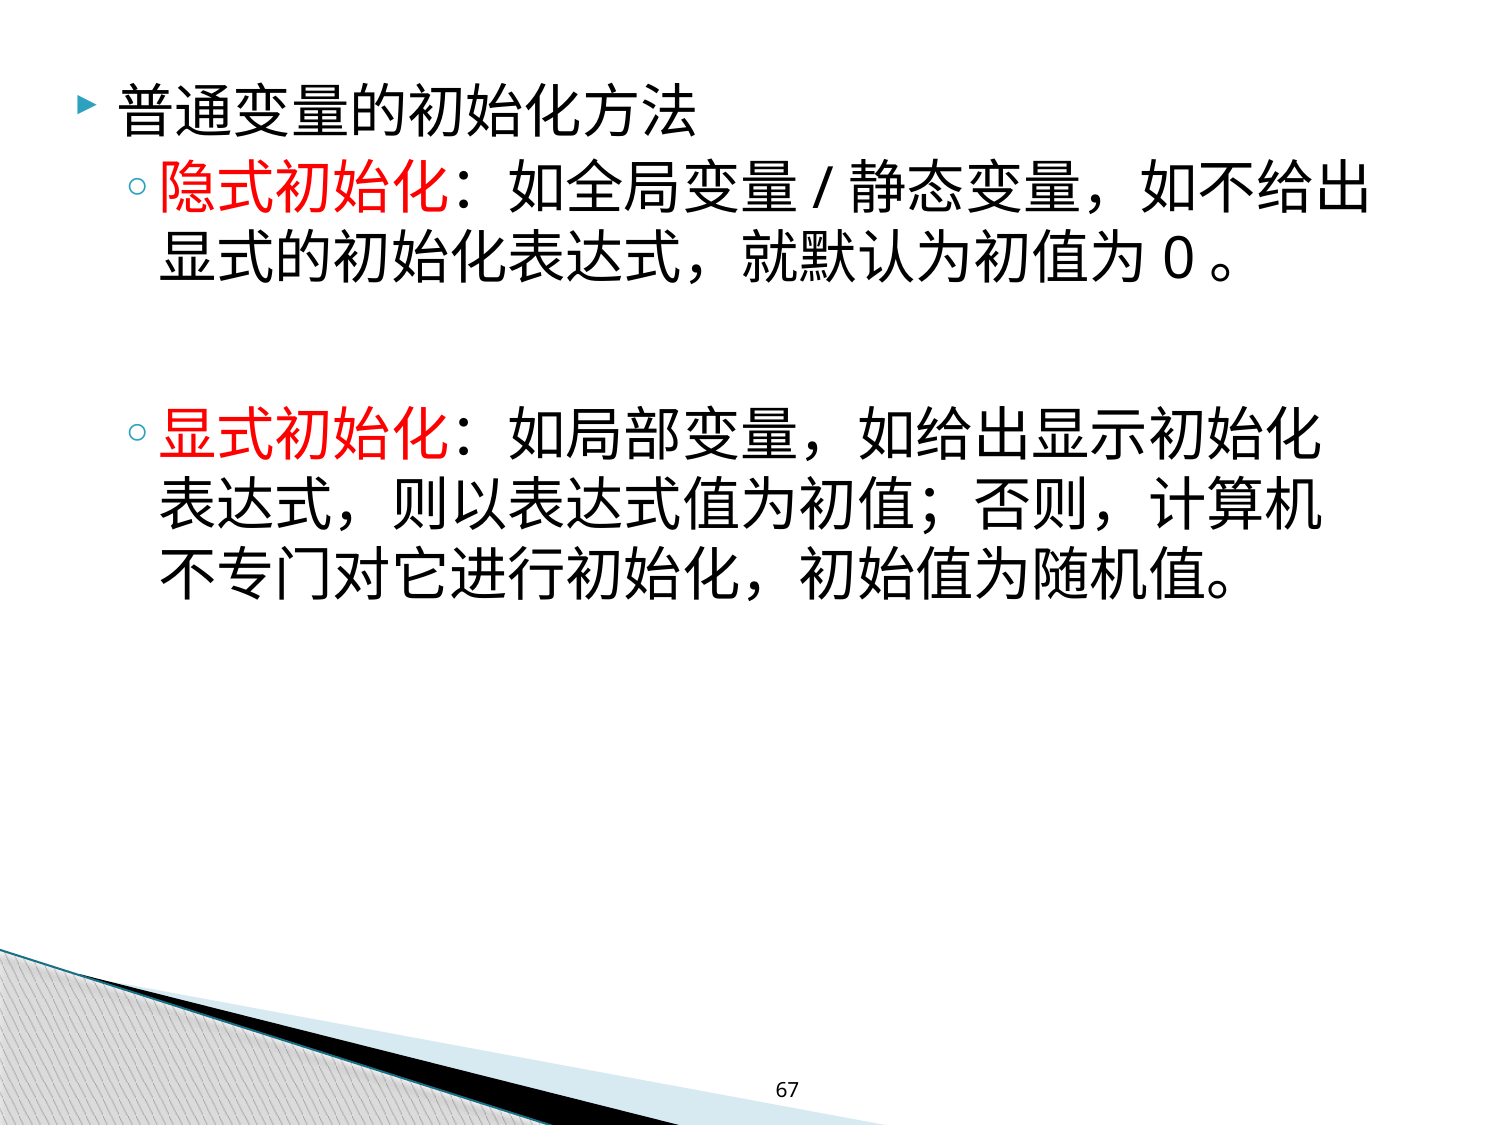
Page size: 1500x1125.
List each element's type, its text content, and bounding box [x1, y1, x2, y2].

list 普通变量的初始化方法 隐式初始化：如全局变量/静态变量，如不给出显式的初始化表达式，就默认为初值为0。 显式初始化：如局部变量，如给出显示初始化表达式，则以表达式值为初值；否则，计算机不专门对它进行初始化，初始值为随机值。 [41, 66, 1392, 809]
slide_number 67 [549, 1037, 1025, 1113]
